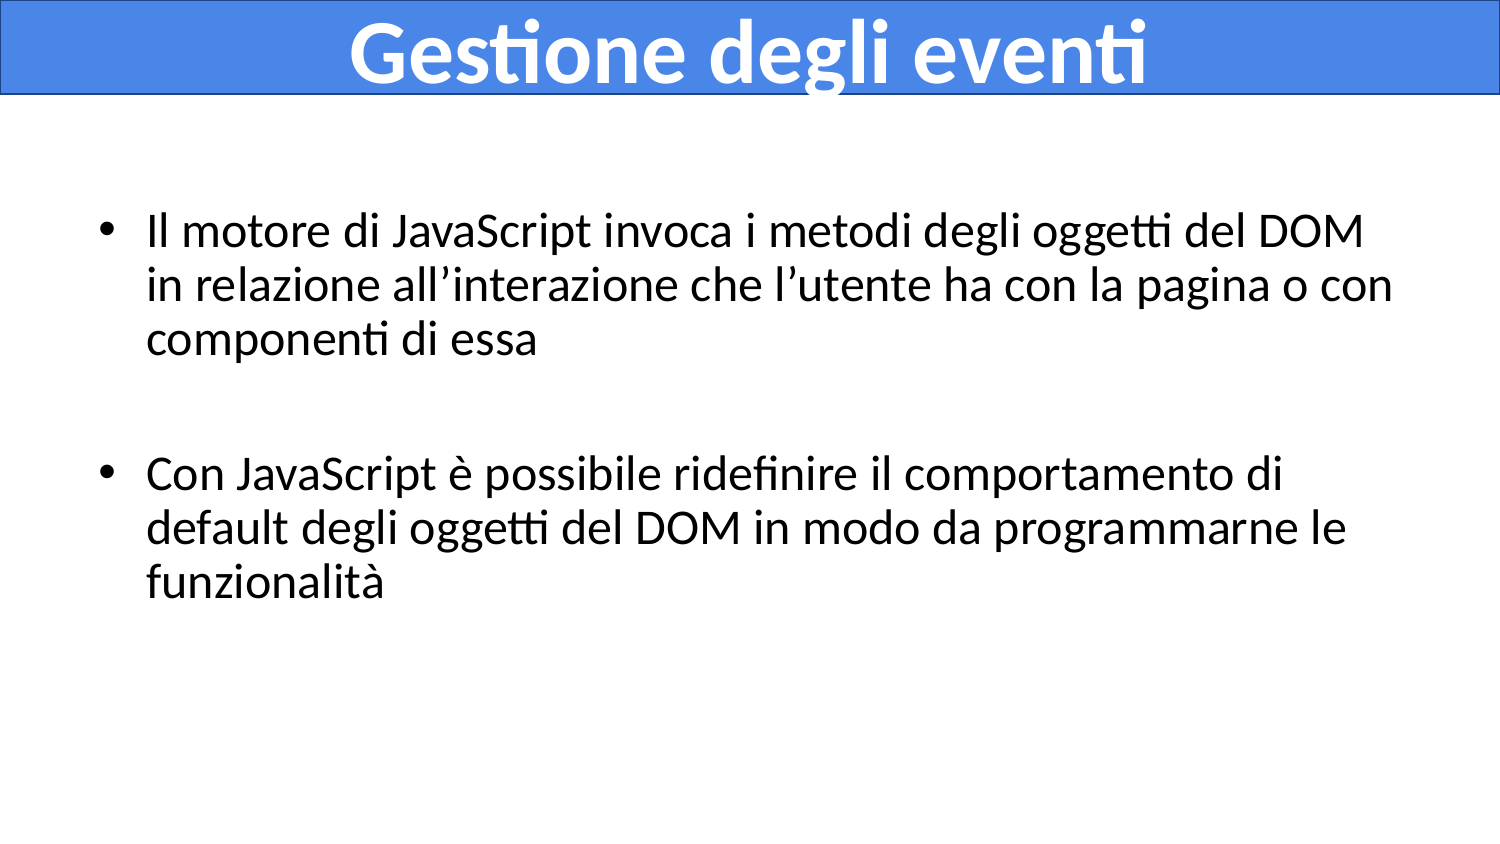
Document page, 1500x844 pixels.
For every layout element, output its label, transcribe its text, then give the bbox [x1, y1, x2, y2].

title Gestione degli eventi [0, 0, 1500, 94]
list Il motore di JavaScript invoca i metodi degli oggetti del DOM in relazione all’interazione che l’utente ha con la pagina o con componenti di essa Con JavaScript è possibile ridefinire il comportamento di default degli oggetti del DOM in modo da programmarne le funzionalità [75, 196, 1425, 754]
